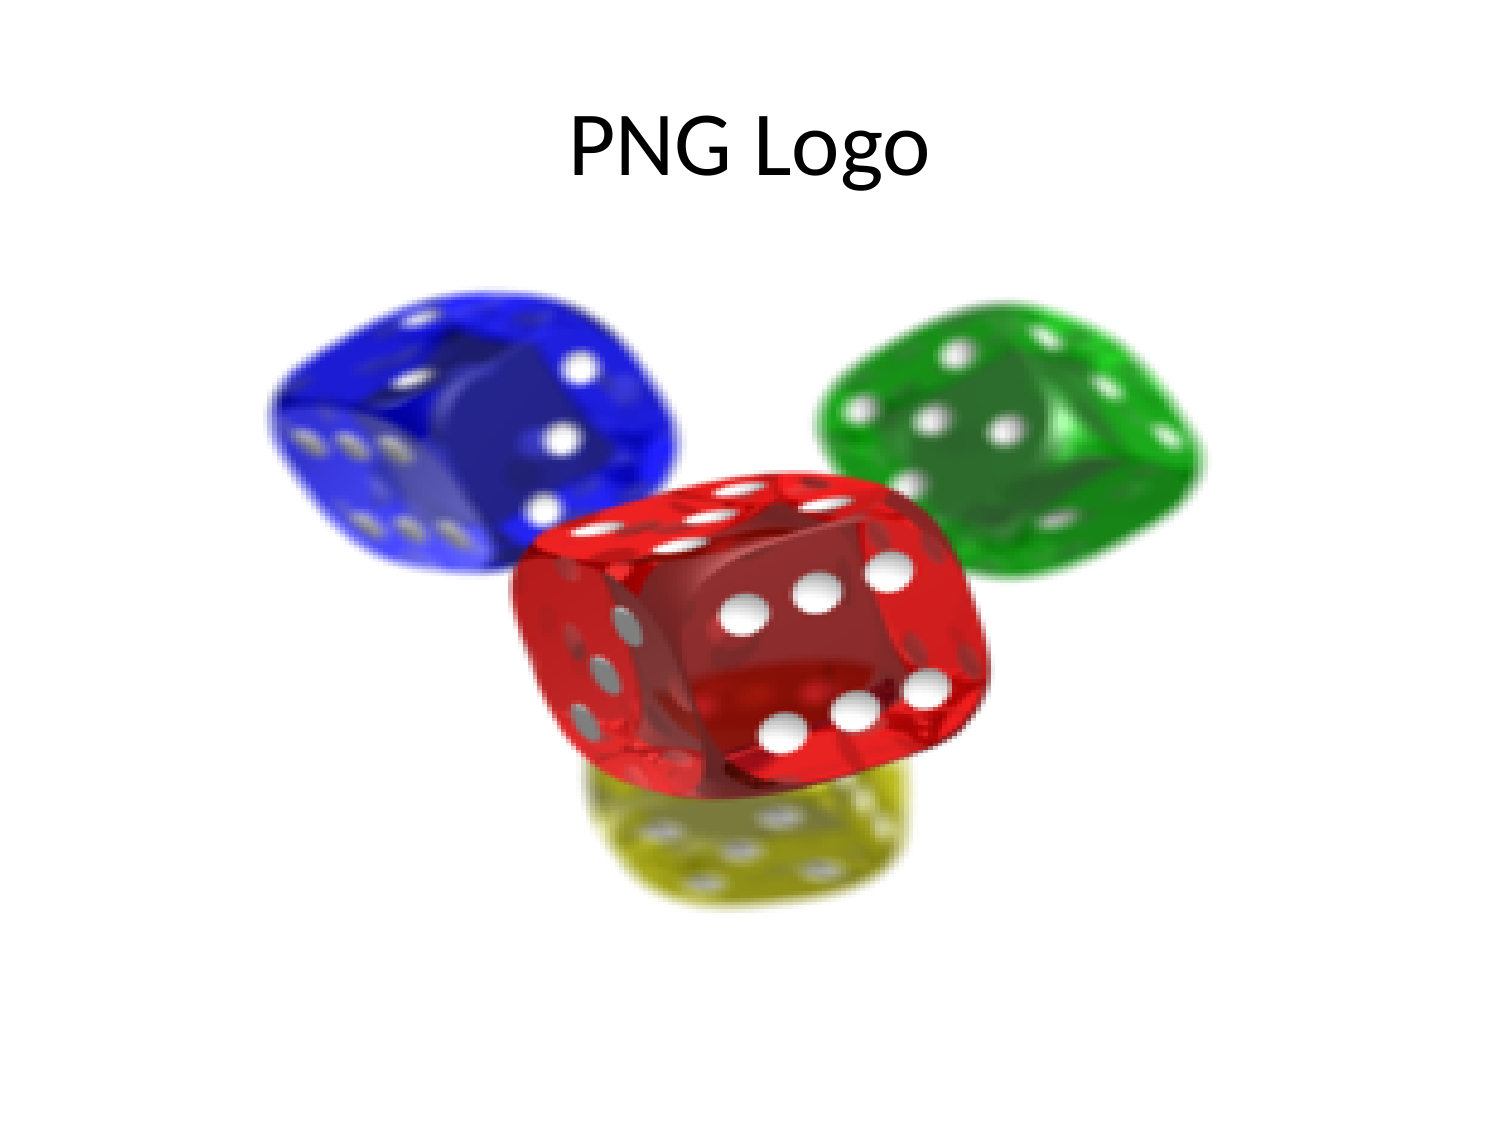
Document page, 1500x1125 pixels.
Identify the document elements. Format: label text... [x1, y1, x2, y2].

title PNG Logo [75, 45, 1425, 233]
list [74, 262, 1426, 1006]
